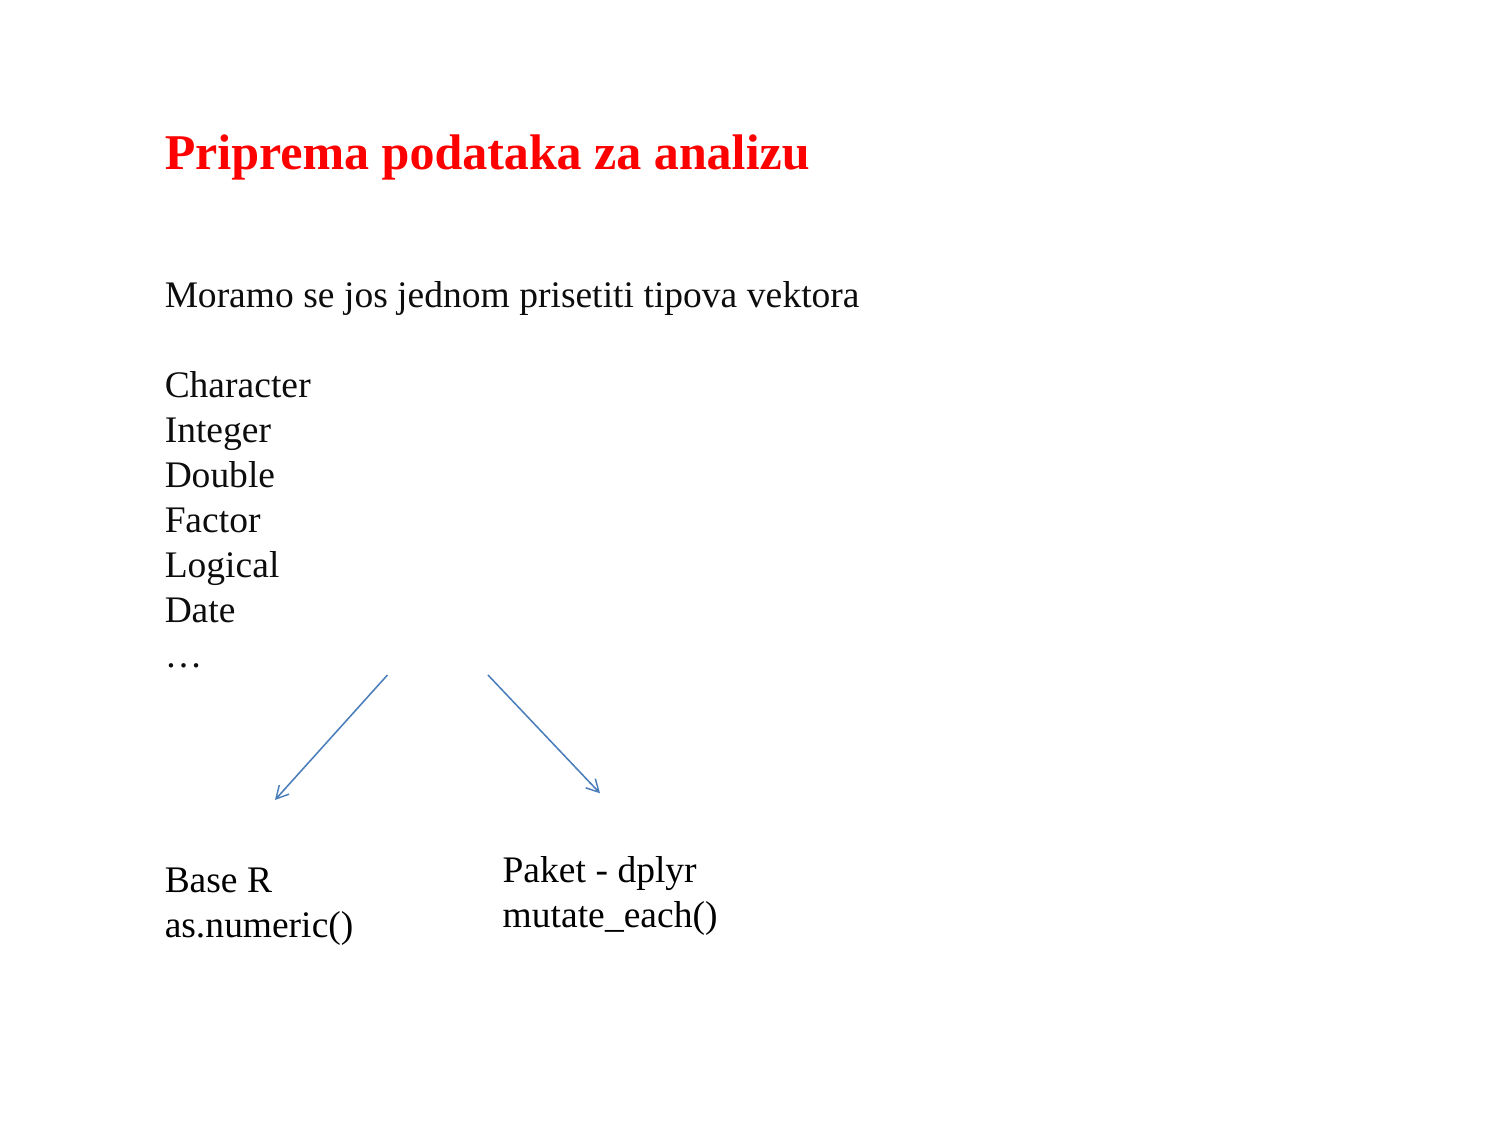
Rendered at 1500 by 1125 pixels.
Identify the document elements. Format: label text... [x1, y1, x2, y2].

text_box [274, 674, 388, 801]
text_box Priprema podataka za analizu [150, 112, 1088, 188]
text_box Moramo se jos jednom prisetiti tipova vektora Character Integer Double Factor Logical Date … Base R as.numeric() [149, 262, 900, 998]
text_box Paket - dplyr mutate_each() [487, 837, 838, 943]
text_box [487, 674, 601, 794]
